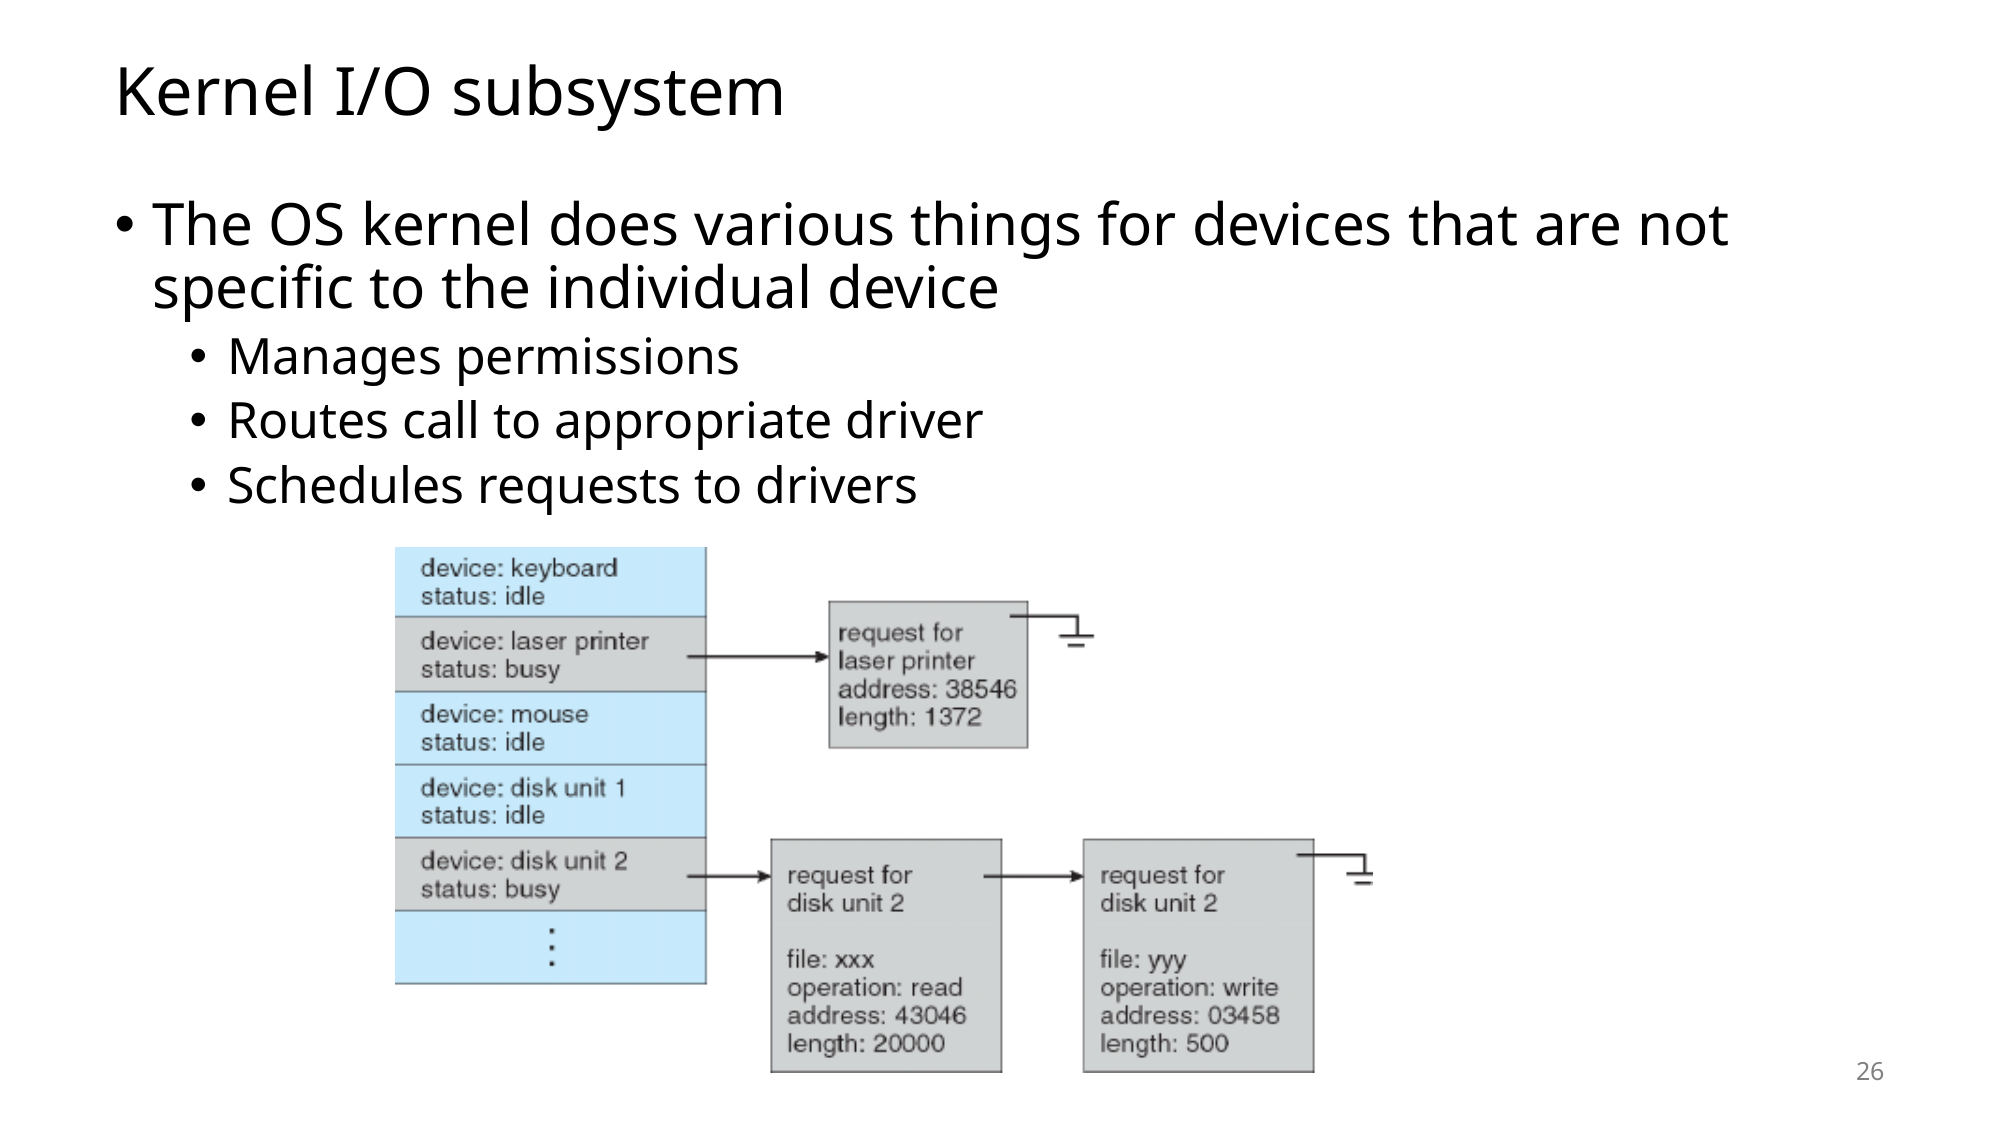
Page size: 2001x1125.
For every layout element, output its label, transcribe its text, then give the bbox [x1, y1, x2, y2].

slide_number 26 [1749, 1042, 1900, 1103]
list The OS kernel does various things for devices that are not specific to the individual device Manages permissions Routes call to appropriate driver Schedules requests to drivers [99, 187, 1900, 1013]
picture [395, 547, 1373, 1073]
title Kernel I/O subsystem [99, 37, 1900, 150]
